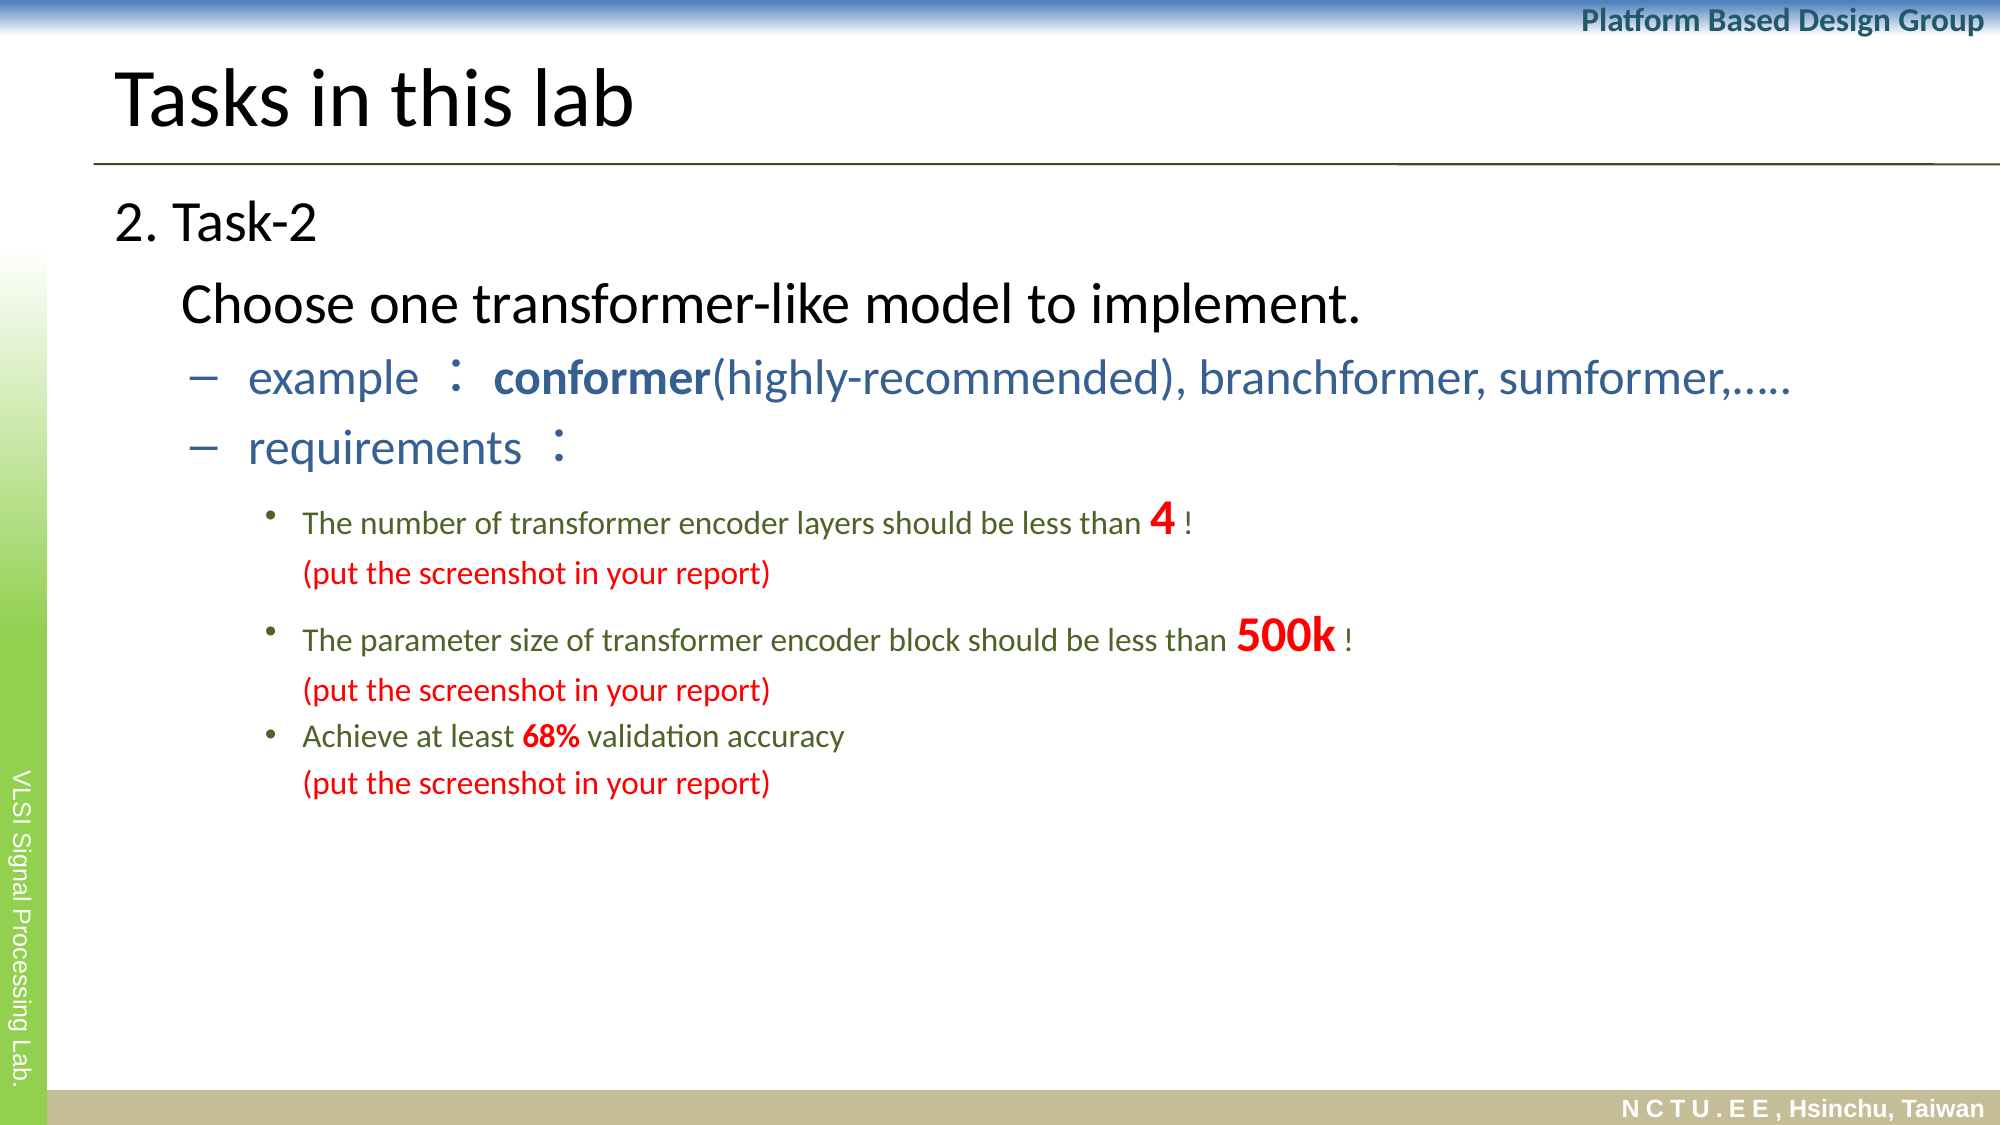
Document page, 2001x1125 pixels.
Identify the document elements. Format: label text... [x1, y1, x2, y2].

title Tasks in this lab [99, 44, 1901, 141]
list 2. Task-2 Choose one transformer-like model to implement. example：conformer(highly-recommended), branchformer, sumformer,….. requirements： The number of transformer encoder layers should be less than 4 ! (put the screenshot in your report) The parameter size of transformer encoder block should be less than 500k ! (put the screenshot in your report) Achieve at least 68% validation accuracy (put the screenshot in your report) [99, 175, 1901, 1006]
